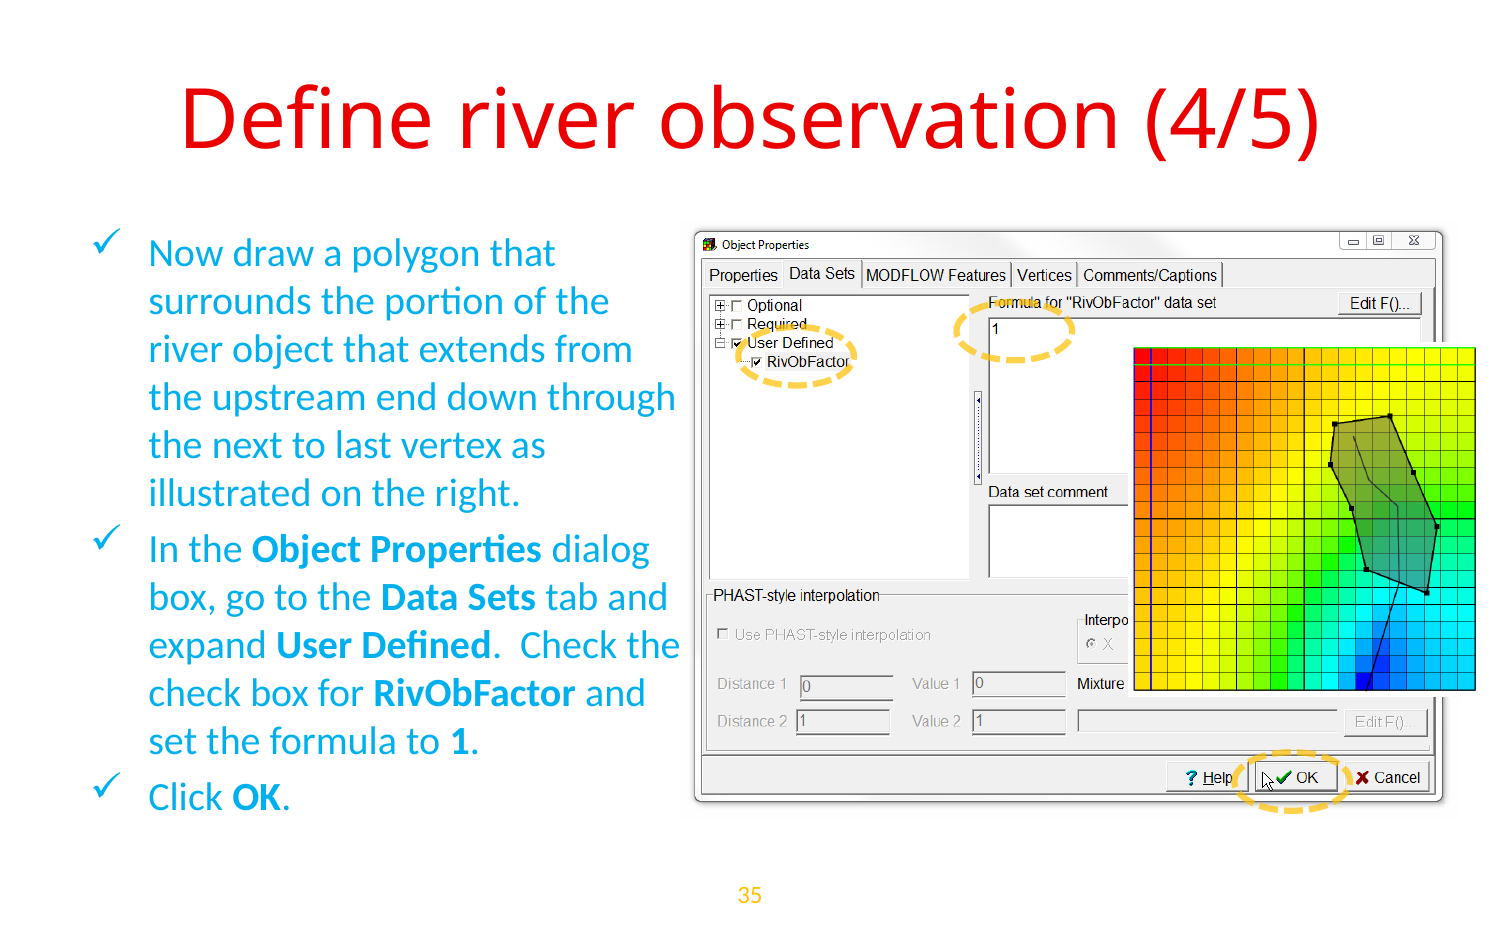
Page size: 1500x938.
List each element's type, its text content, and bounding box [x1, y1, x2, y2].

title Define river observation (4/5) [75, 37, 1425, 194]
slide_number 35 [575, 868, 925, 919]
list Now draw a polygon that surrounds the portion of the river object that extends from the upstream end down through the next to last vertex as illustrated on the right. In the Object Properties dialog box, go to the Data Sets tab and expand User Defined. Check the check box for RivObFactor and set the formula to 1. Click OK. [75, 218, 701, 838]
picture [678, 220, 1483, 819]
